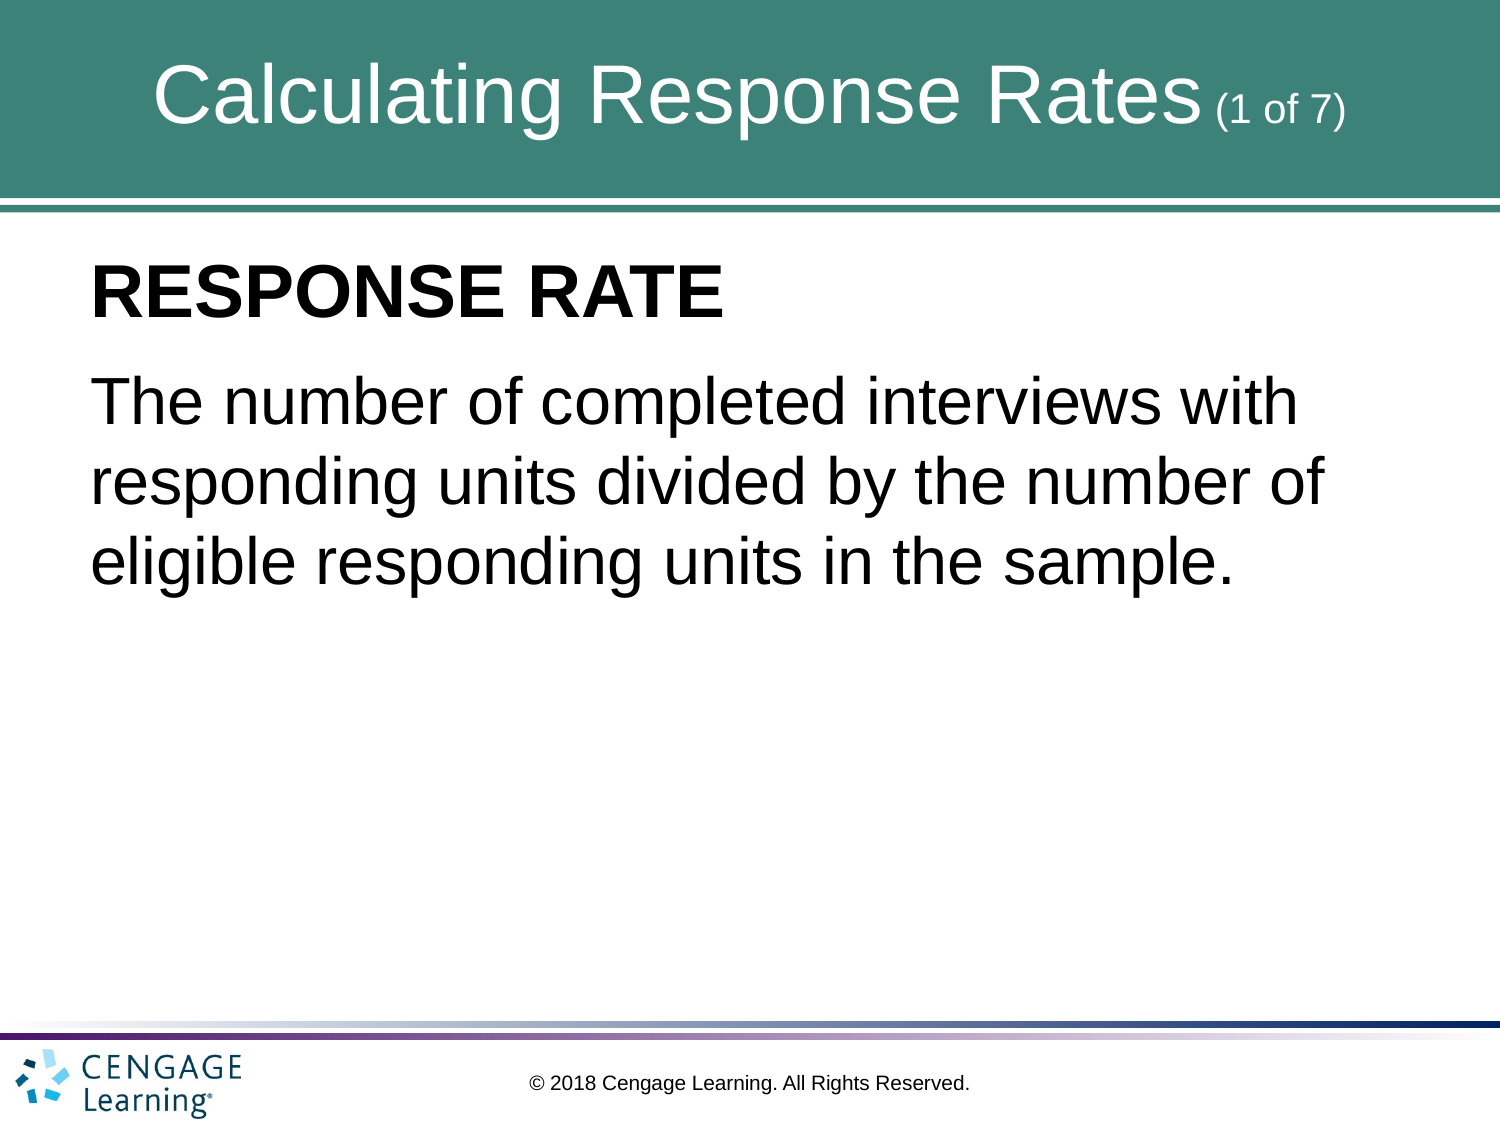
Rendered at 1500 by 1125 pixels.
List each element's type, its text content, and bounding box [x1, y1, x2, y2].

title Calculating Response Rates (1 of 7) [37, 0, 1463, 181]
list RESPONSE RATE The number of completed interviews with responding units divided by the number of eligible responding units in the sample. [74, 234, 1426, 1001]
picture [15, 1049, 241, 1119]
